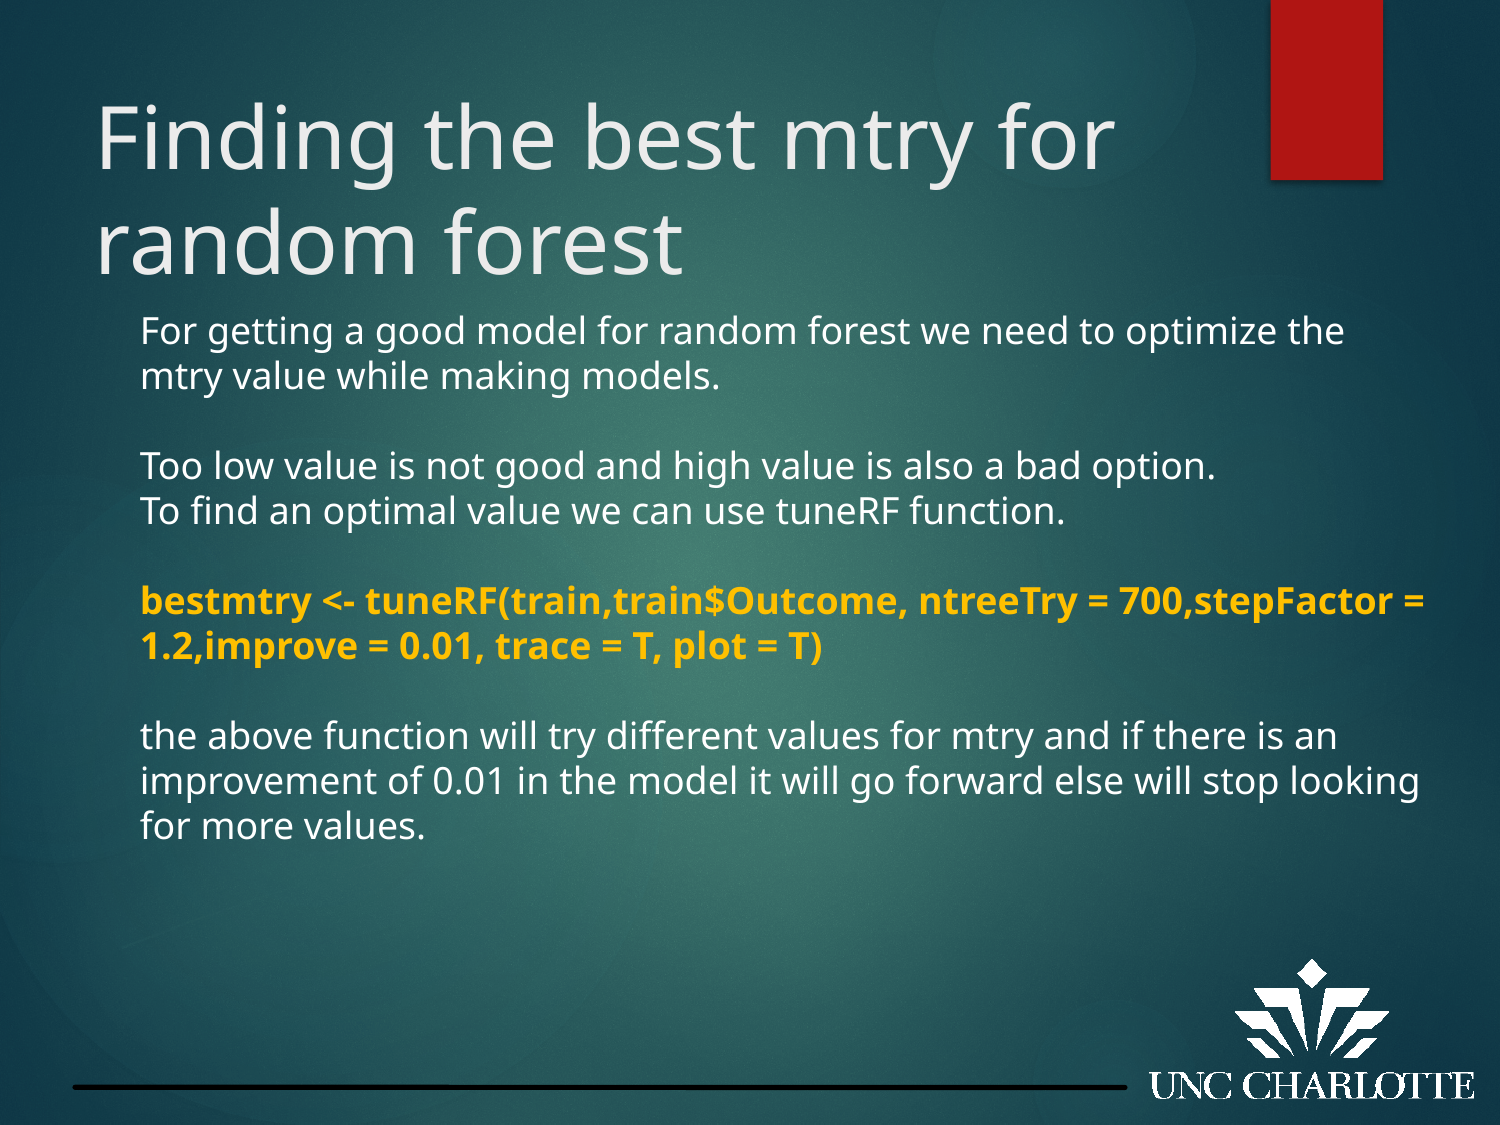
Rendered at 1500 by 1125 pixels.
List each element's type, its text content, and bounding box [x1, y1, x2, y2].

picture [1149, 959, 1474, 1099]
title Finding the best mtry for random forest [79, 74, 1237, 304]
text_box For getting a good model for random forest we need to optimize the mtry value while making models. Too low value is not good and high value is also a bad option. To find an optimal value we can use tuneRF function. bestmtry <- tuneRF(train,train$Outcome, ntreeTry = 700,stepFactor = 1.2,improve = 0.01, trace = T, plot = T) the above function will try different values for mtry and if there is an improvement of 0.01 in the model it will go forward else will stop looking for more values. [125, 299, 1450, 855]
